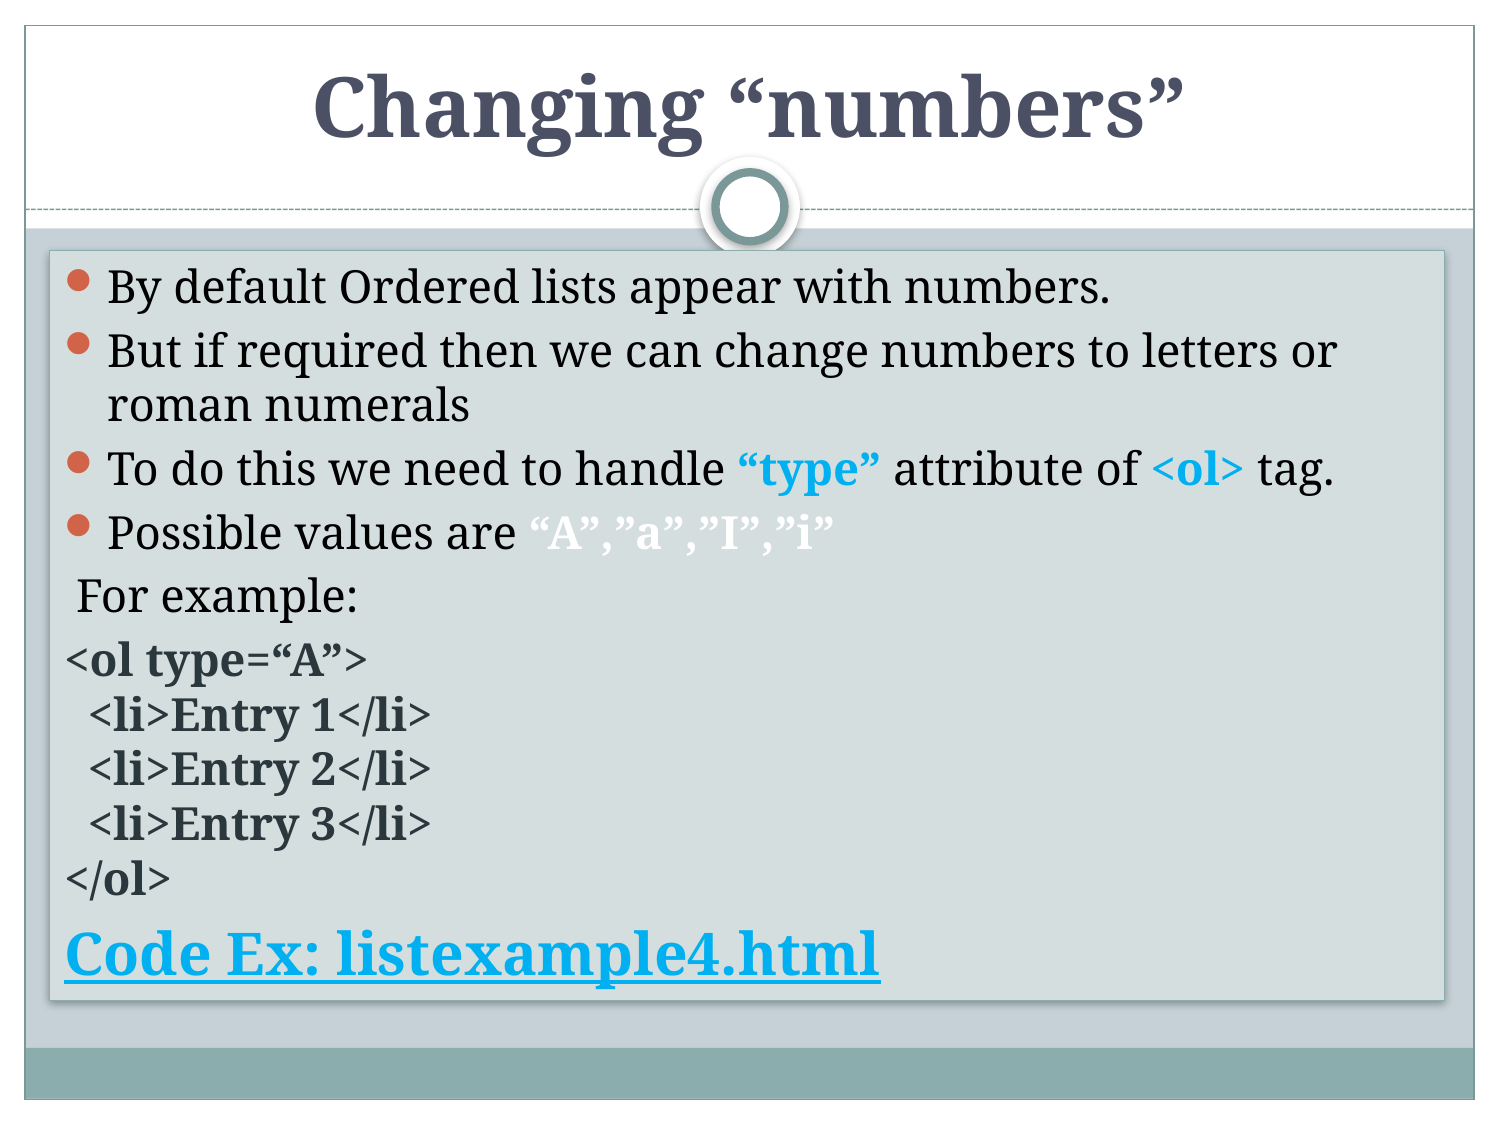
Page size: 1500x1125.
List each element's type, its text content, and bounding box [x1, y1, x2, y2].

list By default Ordered lists appear with numbers. But if required then we can change numbers to letters or roman numerals To do this we need to handle “type” attribute of <ol> tag. Possible values are “A”,”a”,”I”,”i” For example: <ol type=“A”> <li>Entry 1</li> <li>Entry 2</li> <li>Entry 3</li> </ol> Code Ex: listexample4.html [49, 250, 1445, 1001]
title Changing “numbers” [49, 37, 1450, 162]
